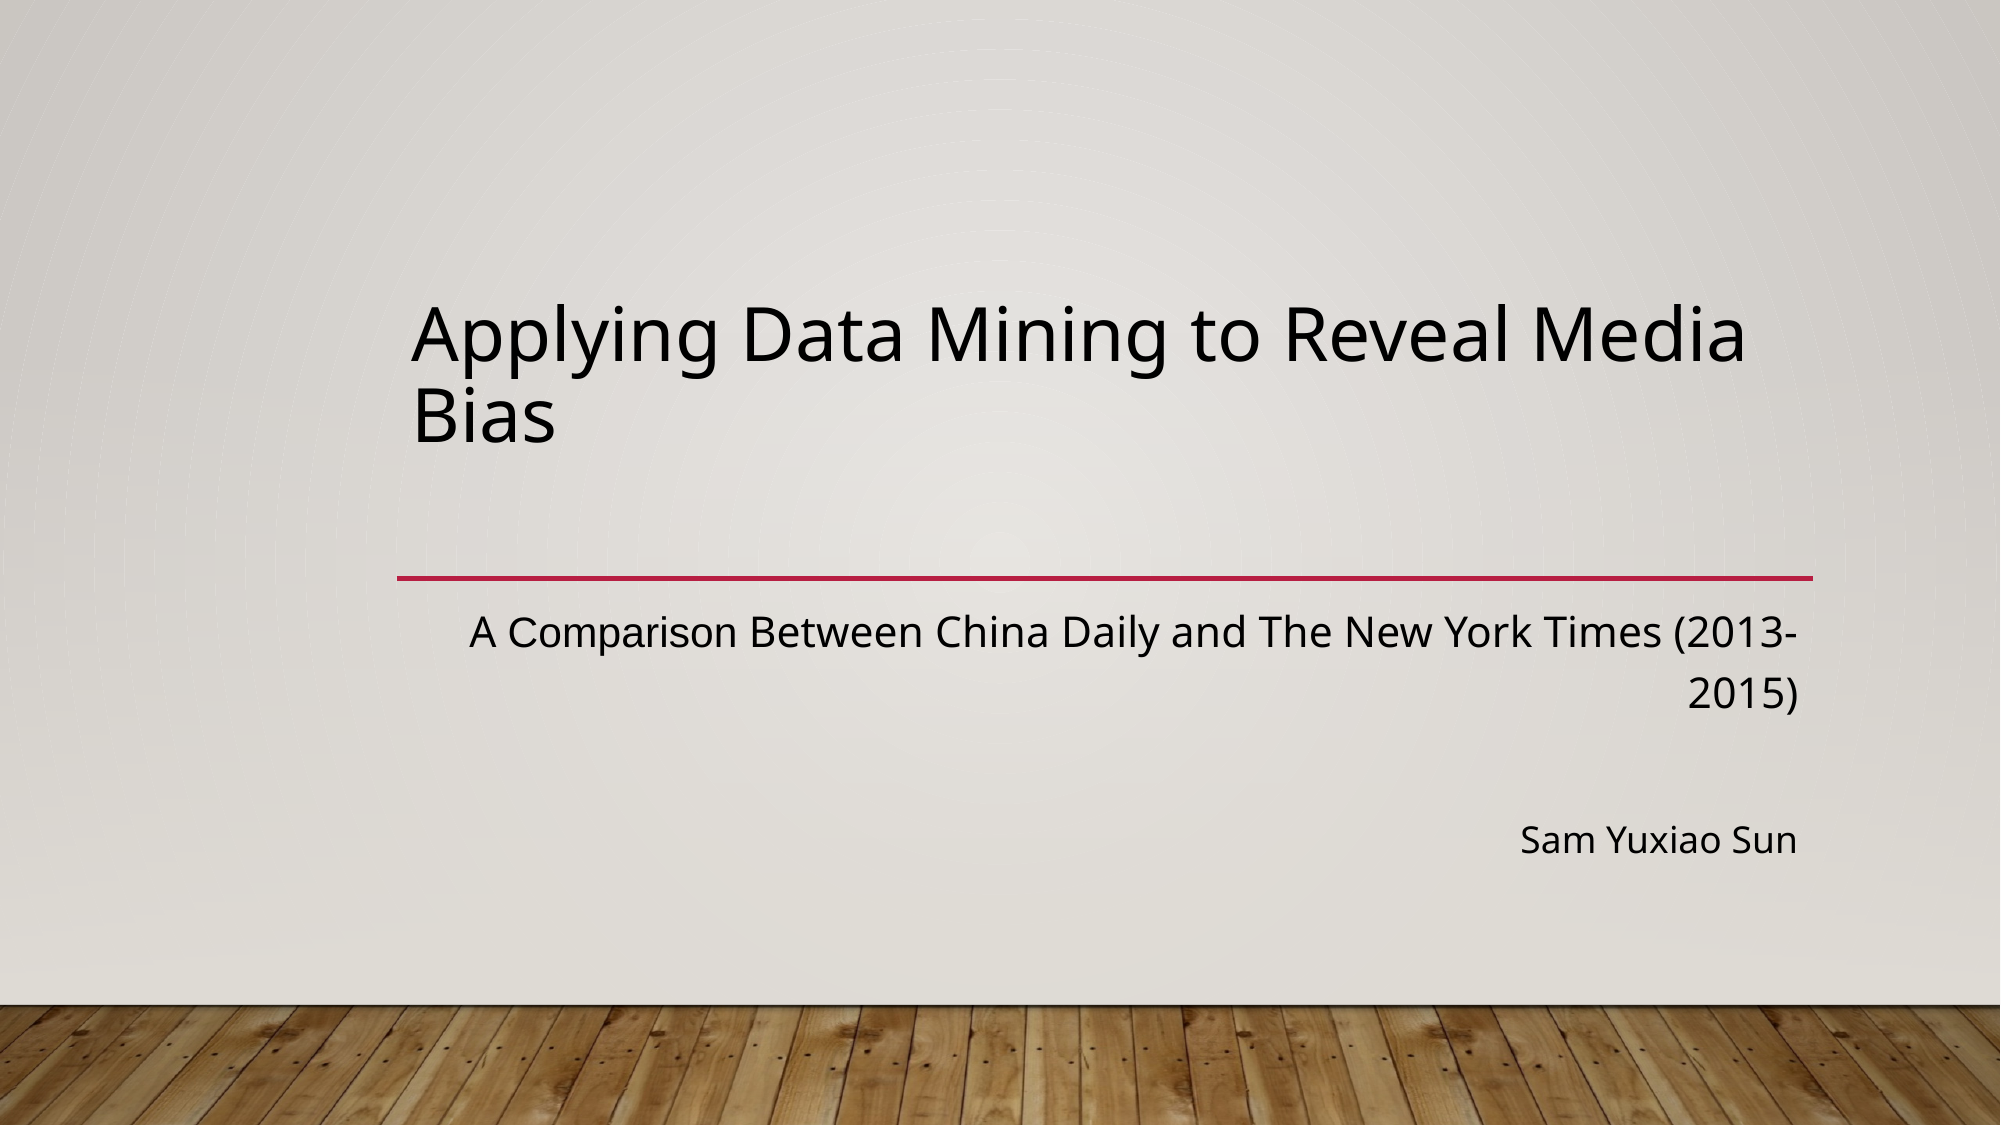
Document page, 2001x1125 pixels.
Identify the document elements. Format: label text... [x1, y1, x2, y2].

picture [0, 1005, 2000, 1125]
title Applying Data Mining to Reveal Media Bias [396, 131, 1814, 549]
subtitle A Comparison Between China Daily and The New York Times (2013-2015) Sam Yuxiao Sun [396, 579, 1814, 879]
